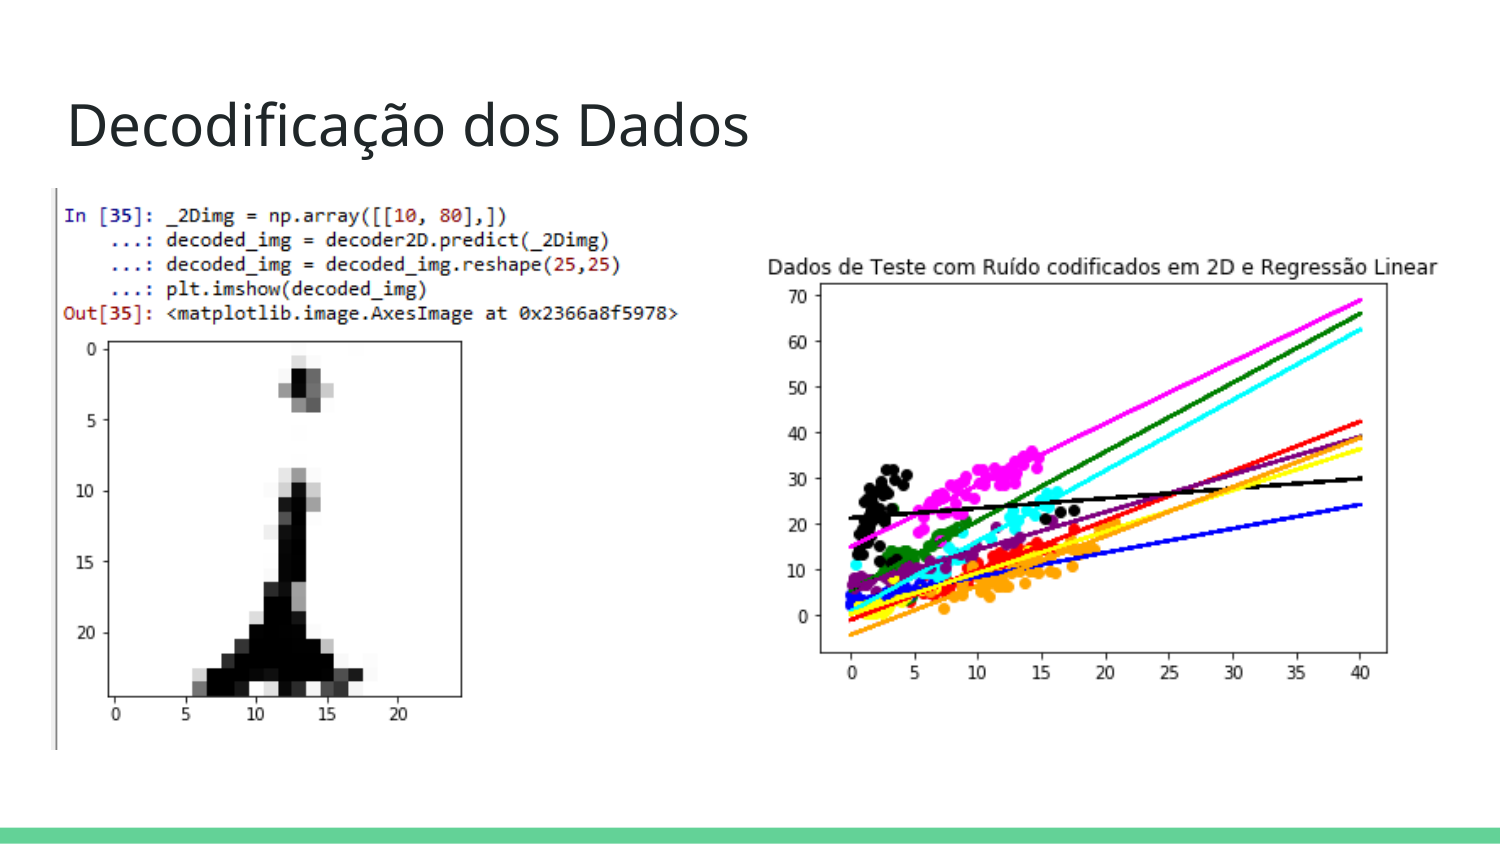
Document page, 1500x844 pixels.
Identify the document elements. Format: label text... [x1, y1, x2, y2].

title Decodificação dos Dados [51, 72, 1449, 167]
picture [756, 246, 1450, 693]
picture [50, 188, 713, 750]
